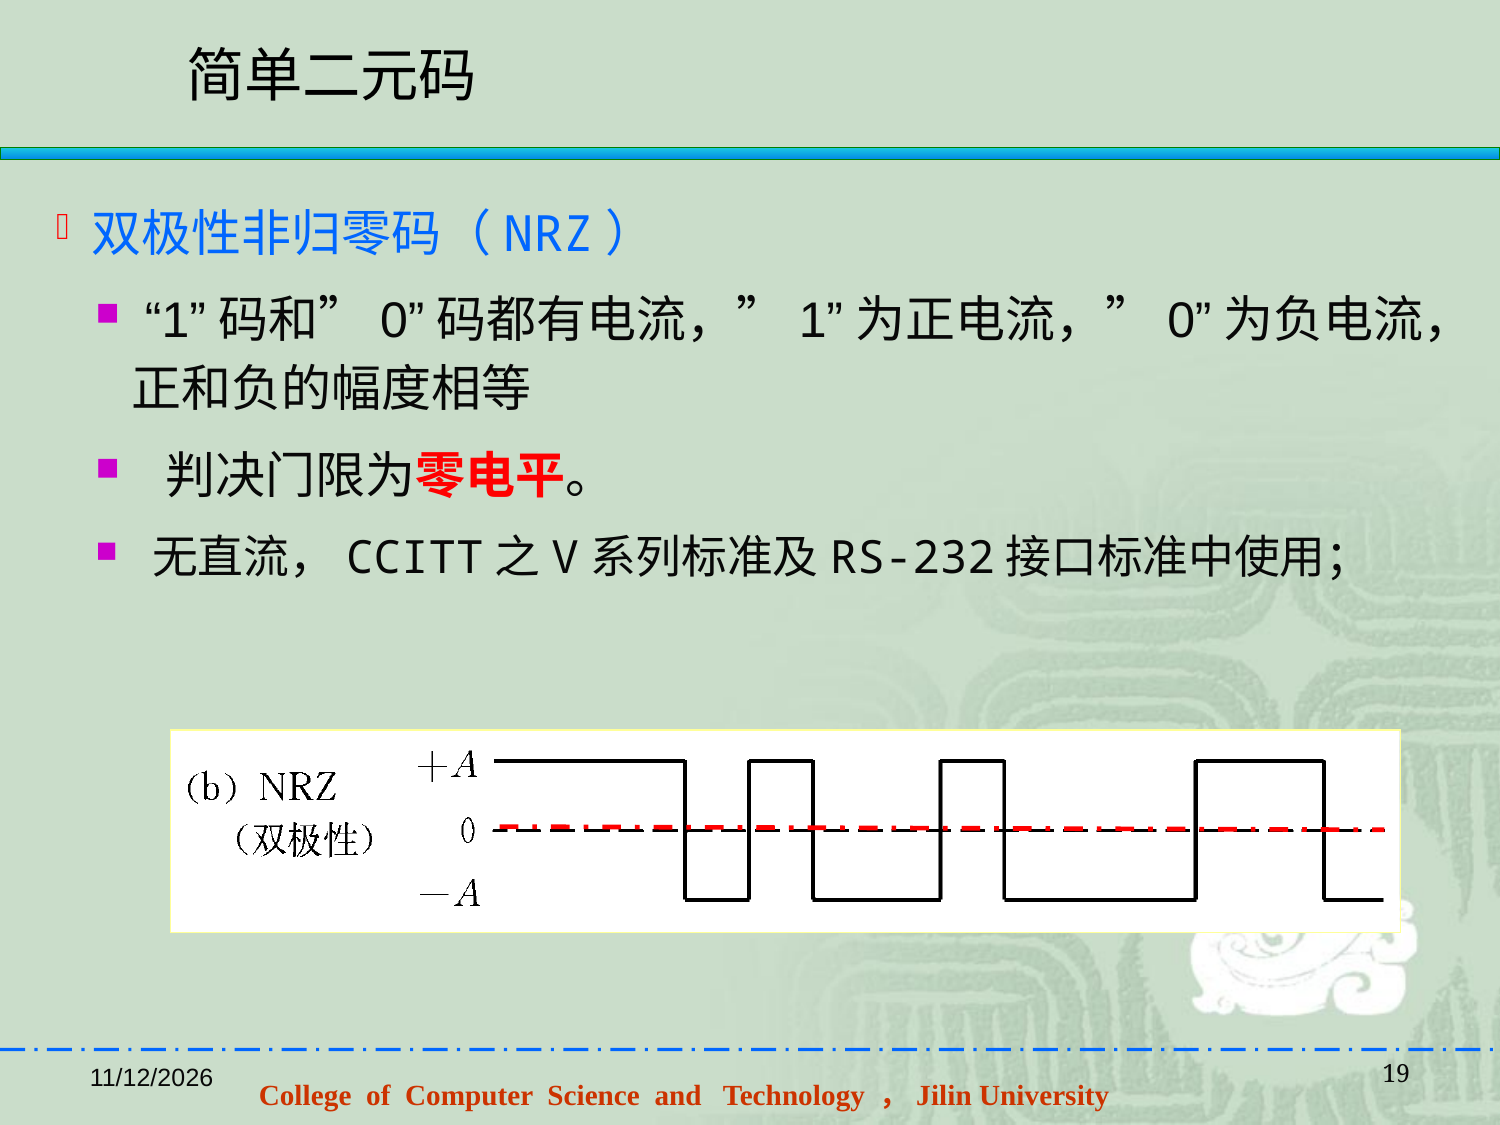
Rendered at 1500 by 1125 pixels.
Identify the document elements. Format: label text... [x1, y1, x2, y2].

text_box 19 [1074, 1024, 1425, 1100]
picture [0, 160, 1500, 1125]
text_box 双极性非归零码（NRZ） “1”码和”0”码都有电流，”1”为正电流，”0”为负电流，正和负的幅度相等 判决门限为零电平。 无直流，CCITT之V系列标准及RS-232接口标准中使用； [41, 184, 1447, 604]
text_box 2025/3/12 [75, 1024, 425, 1100]
title 简单二元码 [171, 31, 1329, 114]
picture [0, 0, 1500, 147]
